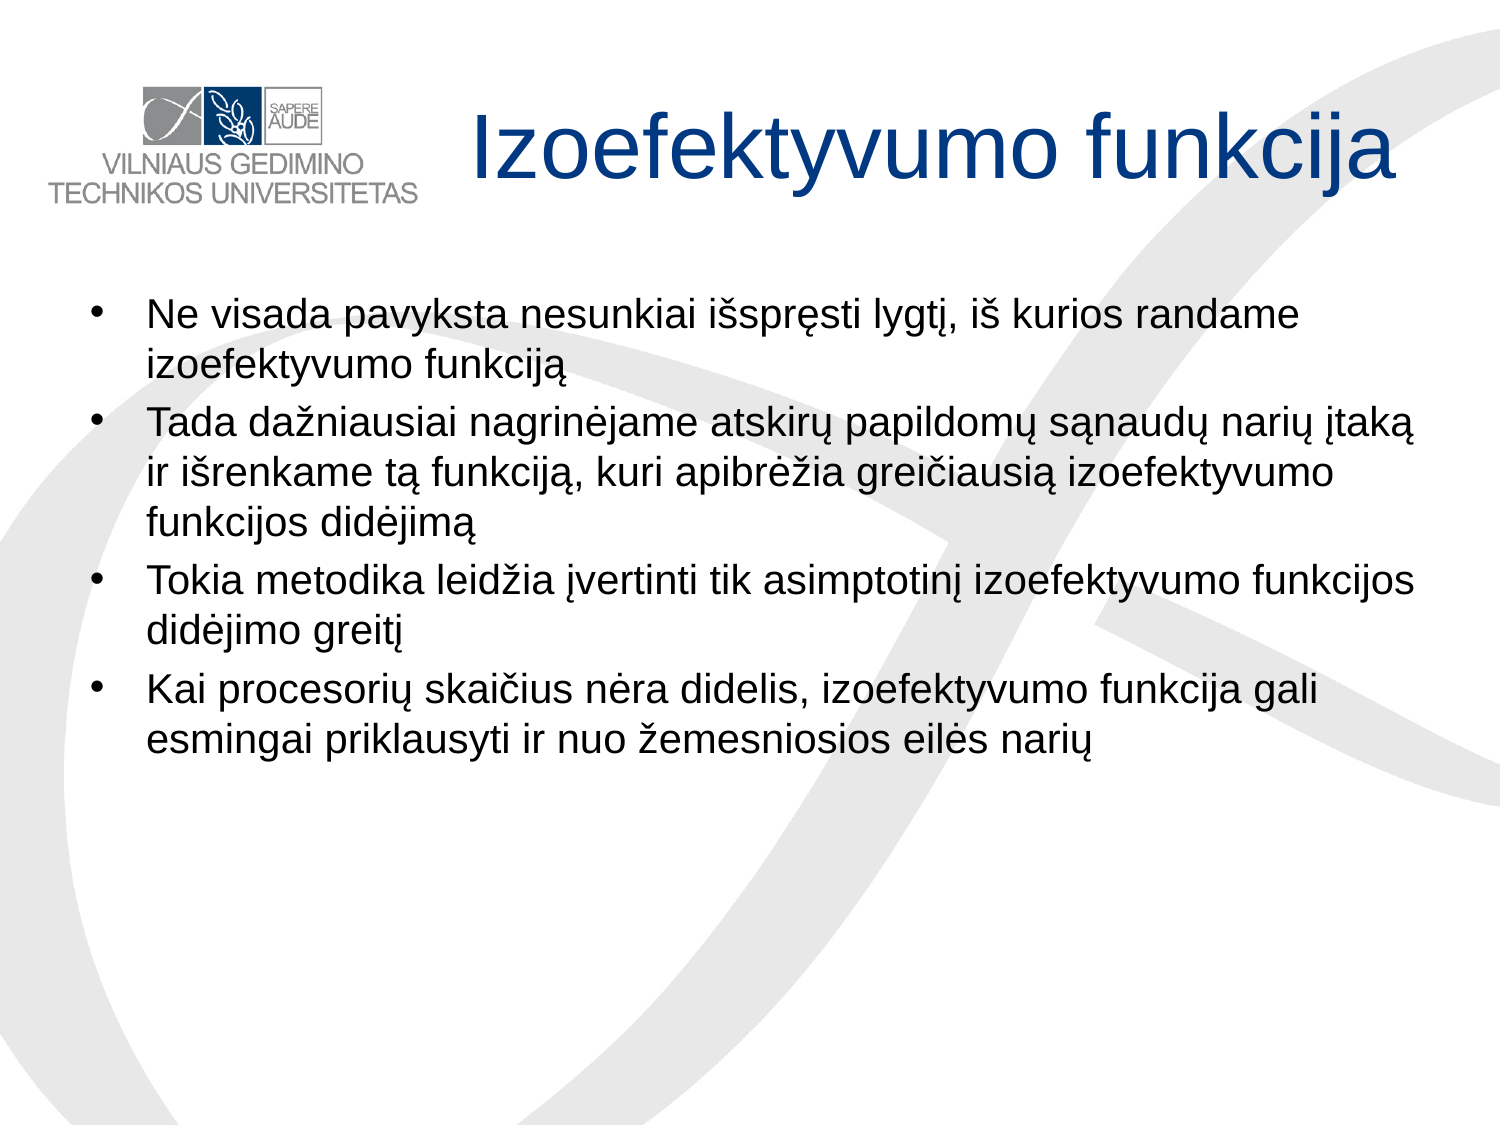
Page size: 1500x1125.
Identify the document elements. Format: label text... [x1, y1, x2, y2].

list Ne visada pavyksta nesunkiai išspręsti lygtį, iš kurios randame izoefektyvumo funkciją Tada dažniausiai nagrinėjame atskirų papildomų sąnaudų narių įtaką ir išrenkame tą funkciją, kuri apibrėžia greičiausią izoefektyvumo funkcijos didėjimą Tokia metodika leidžia įvertinti tik asimptotinį izoefektyvumo funkcijos didėjimo greitį Kai procesorių skaičius nėra didelis, izoefektyvumo funkcija gali esmingai priklausyti ir nuo žemesniosios eilės narių [75, 278, 1447, 1035]
title Izoefektyvumo funkcija [454, 19, 1447, 265]
picture [0, 0, 1500, 1125]
